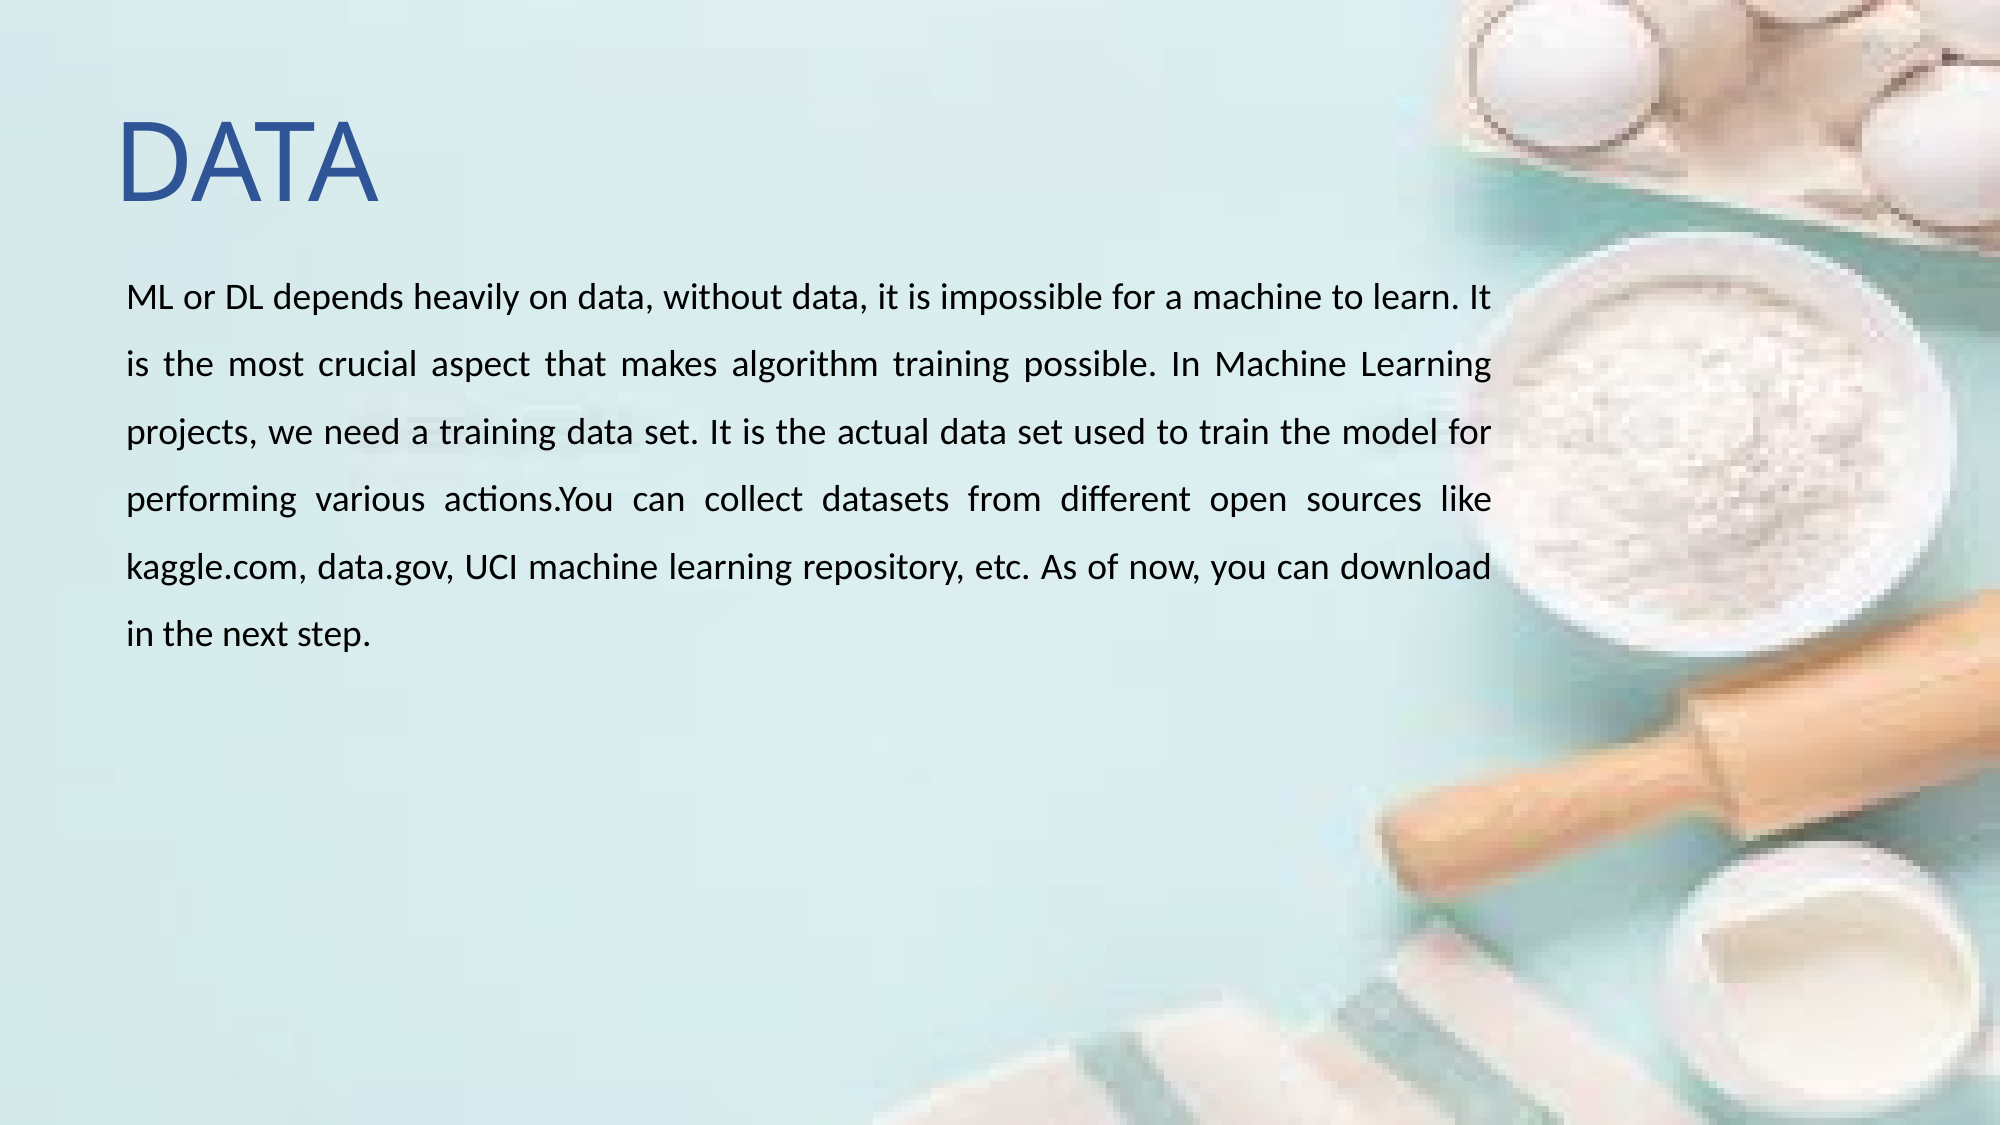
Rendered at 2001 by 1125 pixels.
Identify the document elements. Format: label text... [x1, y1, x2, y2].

text_box DATA [98, 83, 890, 277]
text_box ML or DL depends heavily on data, without data, it is impossible for a machine to learn. It is the most crucial aspect that makes algorithm training possible. In Machine Learning projects, we need a training data set. It is the actual data set used to train the model for performing various actions.You can collect datasets from different open sources like kaggle.com, data.gov, UCI machine learning repository, etc. As of now, you can download in the next step. [111, 242, 1509, 662]
